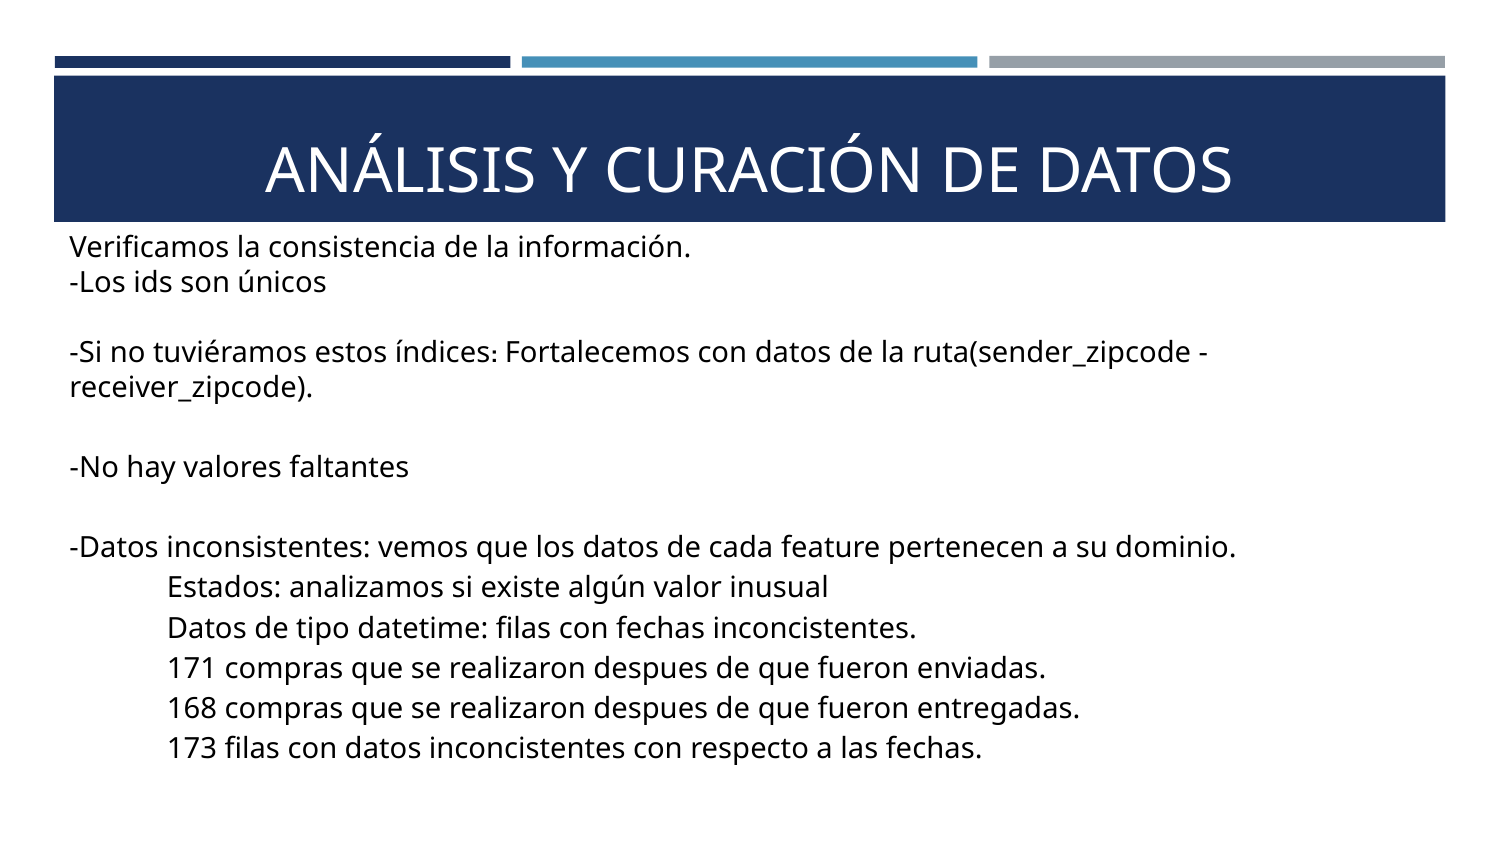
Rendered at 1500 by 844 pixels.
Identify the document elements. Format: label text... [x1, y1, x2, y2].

title ANÁLISIS Y CURACIÓN DE DATOS [71, 86, 1429, 212]
list Verificamos la consistencia de la información. -Los ids son únicos -Si no tuviéramos estos índices: Fortalecemos con datos de la ruta(sender_zipcode - receiver_zipcode). -No hay valores faltantes -Datos inconsistentes: vemos que los datos de cada feature pertenecen a su dominio. Estados: analizamos si existe algún valor inusual Datos de tipo datetime: filas con fechas inconcistentes. 171 compras que se realizaron despues de que fueron enviadas. 168 compras que se realizaron despues de que fueron entregadas. 173 filas con datos inconcistentes con respecto a las fechas. [58, 244, 1429, 783]
